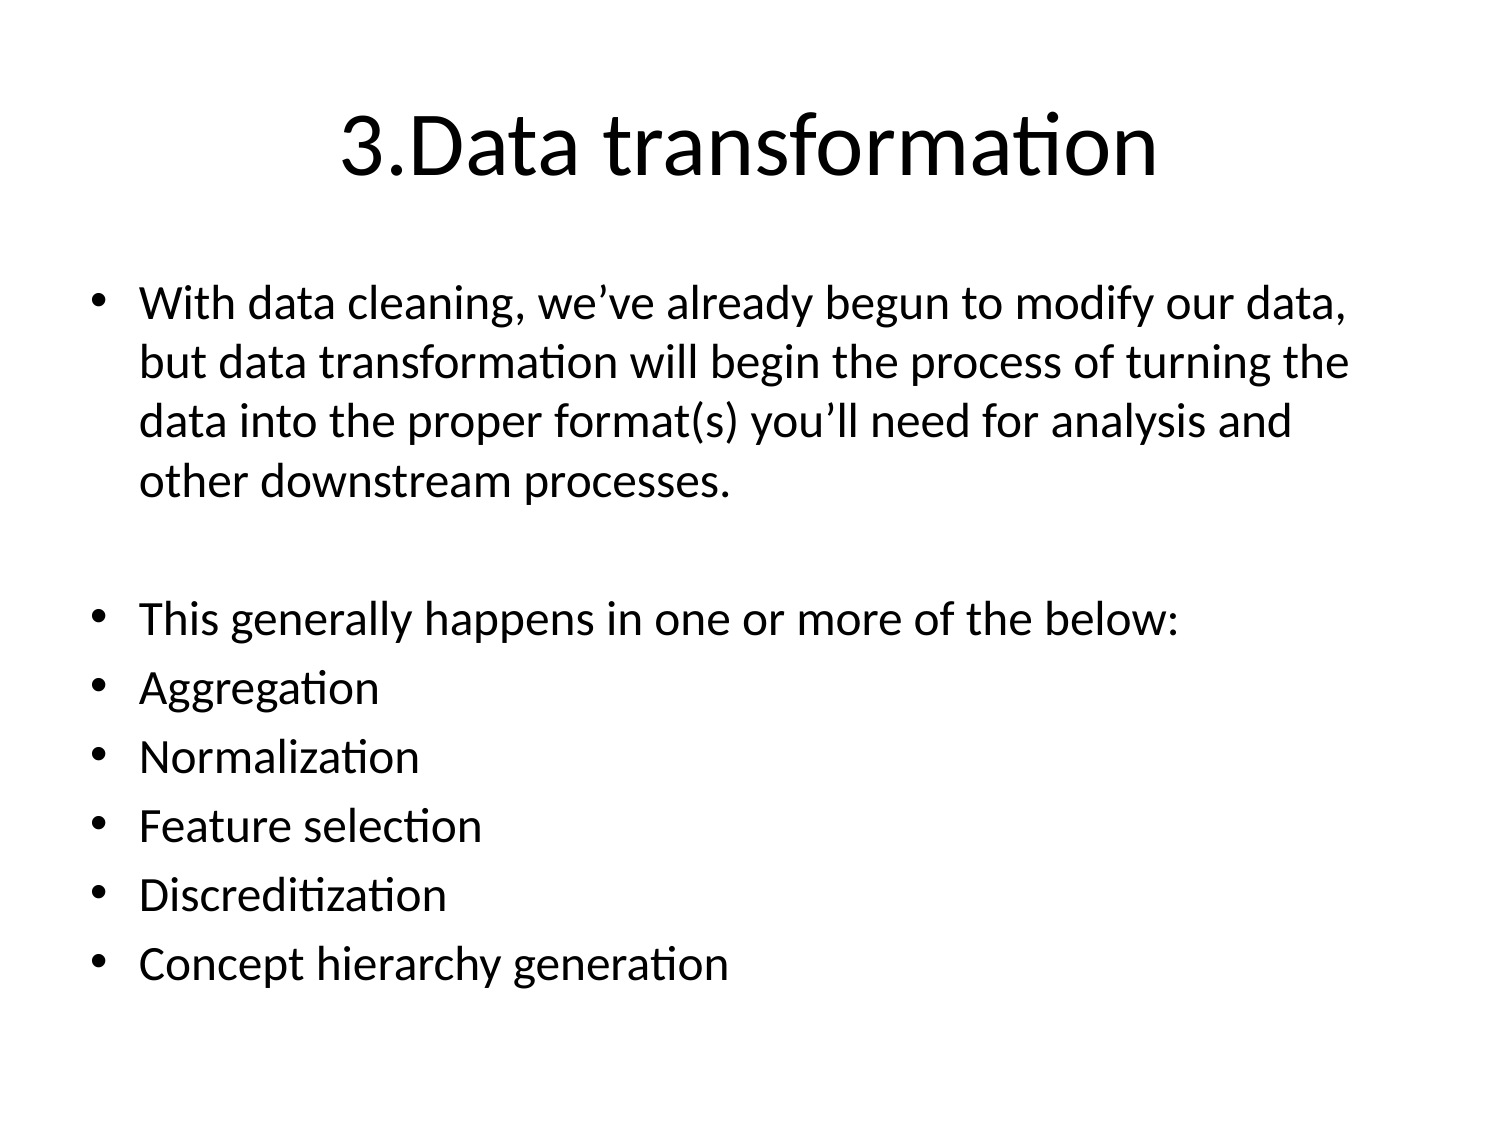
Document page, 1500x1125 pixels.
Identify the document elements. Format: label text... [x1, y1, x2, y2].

list With data cleaning, we’ve already begun to modify our data, but data transformation will begin the process of turning the data into the proper format(s) you’ll need for analysis and other downstream processes. This generally happens in one or more of the below: Aggregation Normalization Feature selection Discreditization Concept hierarchy generation [75, 262, 1425, 1005]
title 3.Data transformation [75, 45, 1425, 233]
